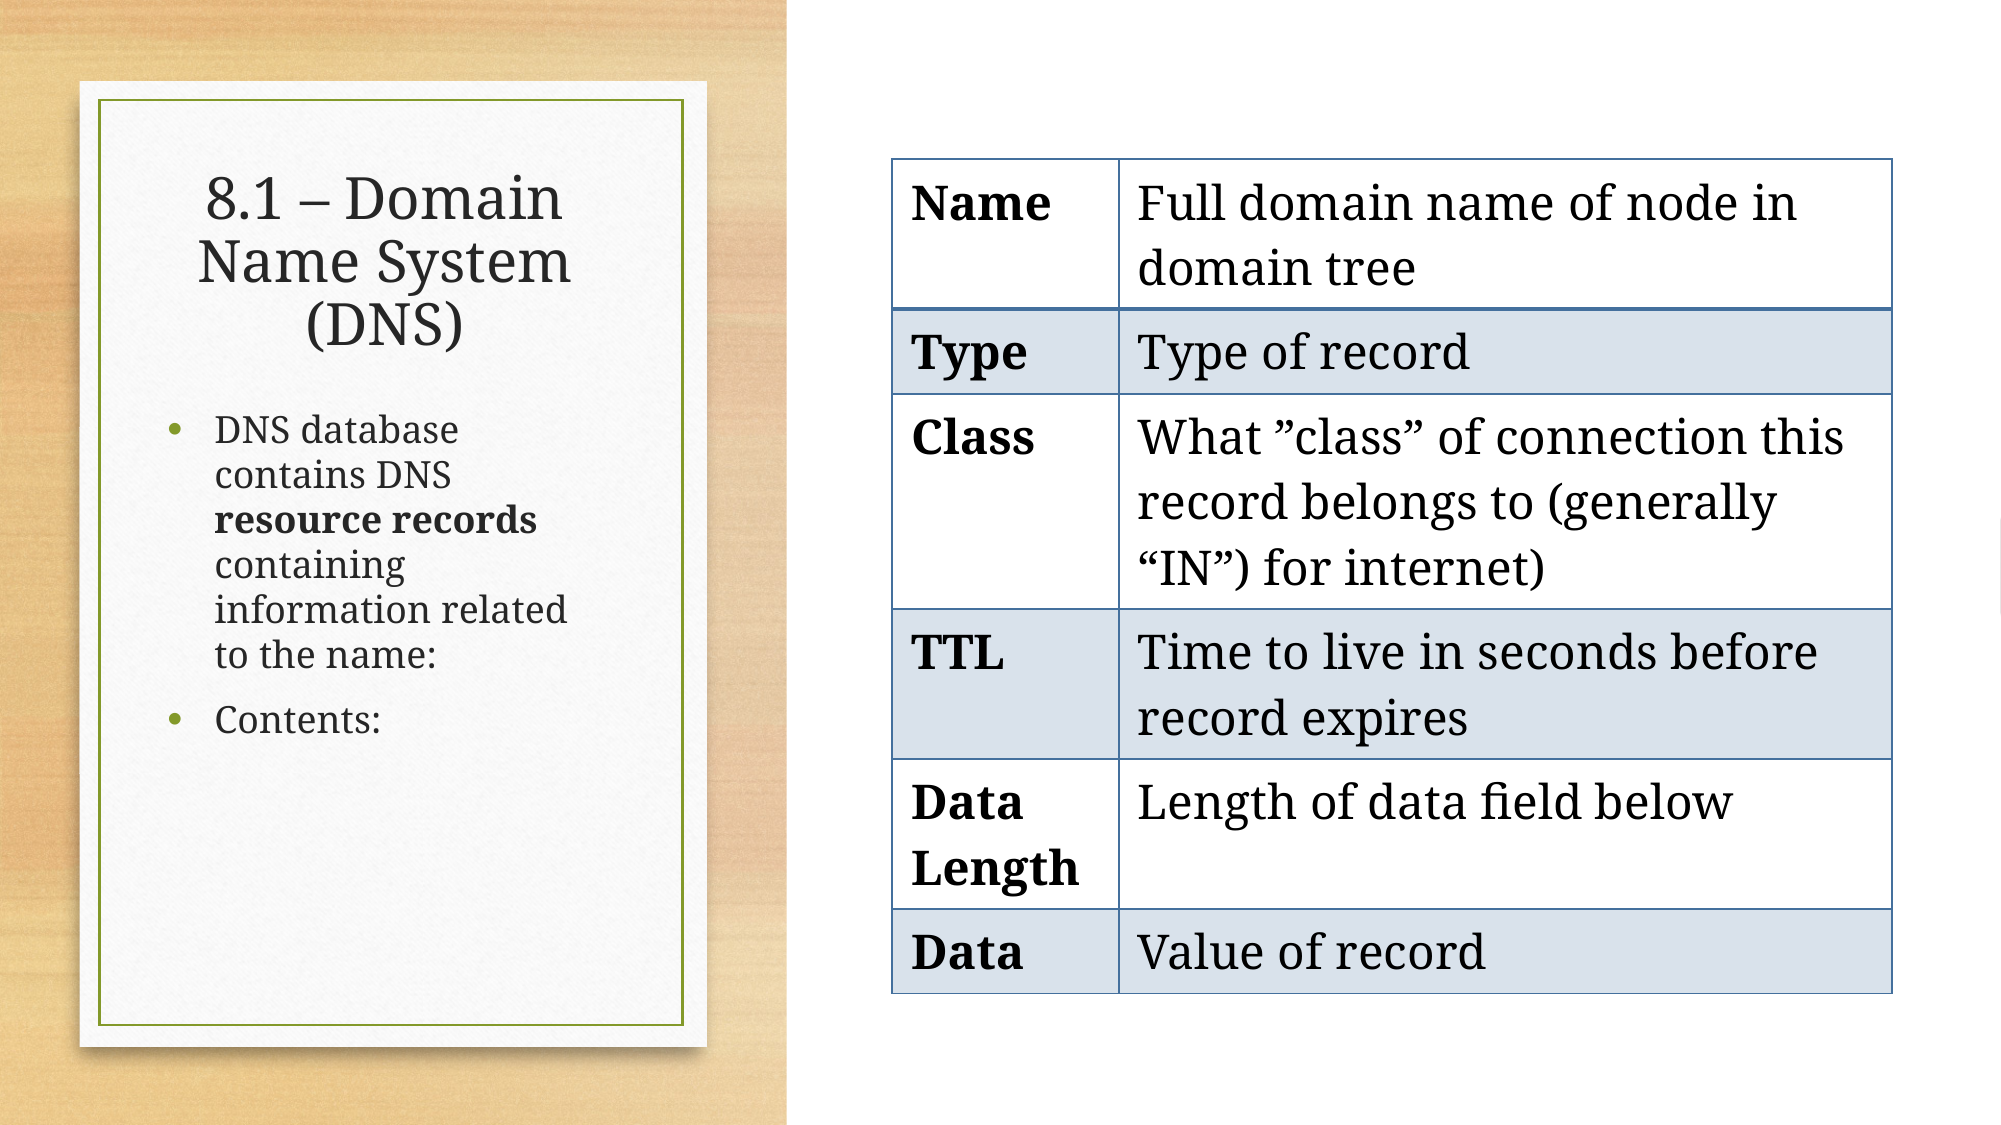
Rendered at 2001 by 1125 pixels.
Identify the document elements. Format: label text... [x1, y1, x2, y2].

table_header Name [893, 160, 1118, 307]
text_box [785, 0, 2000, 1125]
table_cell Length of data field below [1120, 760, 1891, 908]
table_cell Time to live in seconds before record expires [1120, 610, 1891, 758]
text_box [99, 99, 683, 1026]
text_box [78, 80, 708, 1048]
title 8.1 – Domain Name System (DNS) [152, 159, 618, 366]
table_cell TTL [893, 610, 1118, 758]
table_cell Value of record [1120, 910, 1891, 993]
table_cell Class [893, 395, 1118, 608]
table_cell Data Length [893, 760, 1118, 908]
table_header Full domain name of node in domain tree [1120, 160, 1891, 307]
list DNS database contains DNS resource records containing information related to the name: Contents: [152, 398, 618, 982]
table_cell Data [893, 910, 1118, 993]
text_box [0, 0, 785, 1125]
table_cell Type of record [1120, 311, 1891, 393]
table_cell Type [893, 311, 1118, 393]
table_cell What ”class” of connection this record belongs to (generally “IN”) for internet) [1120, 395, 1891, 608]
